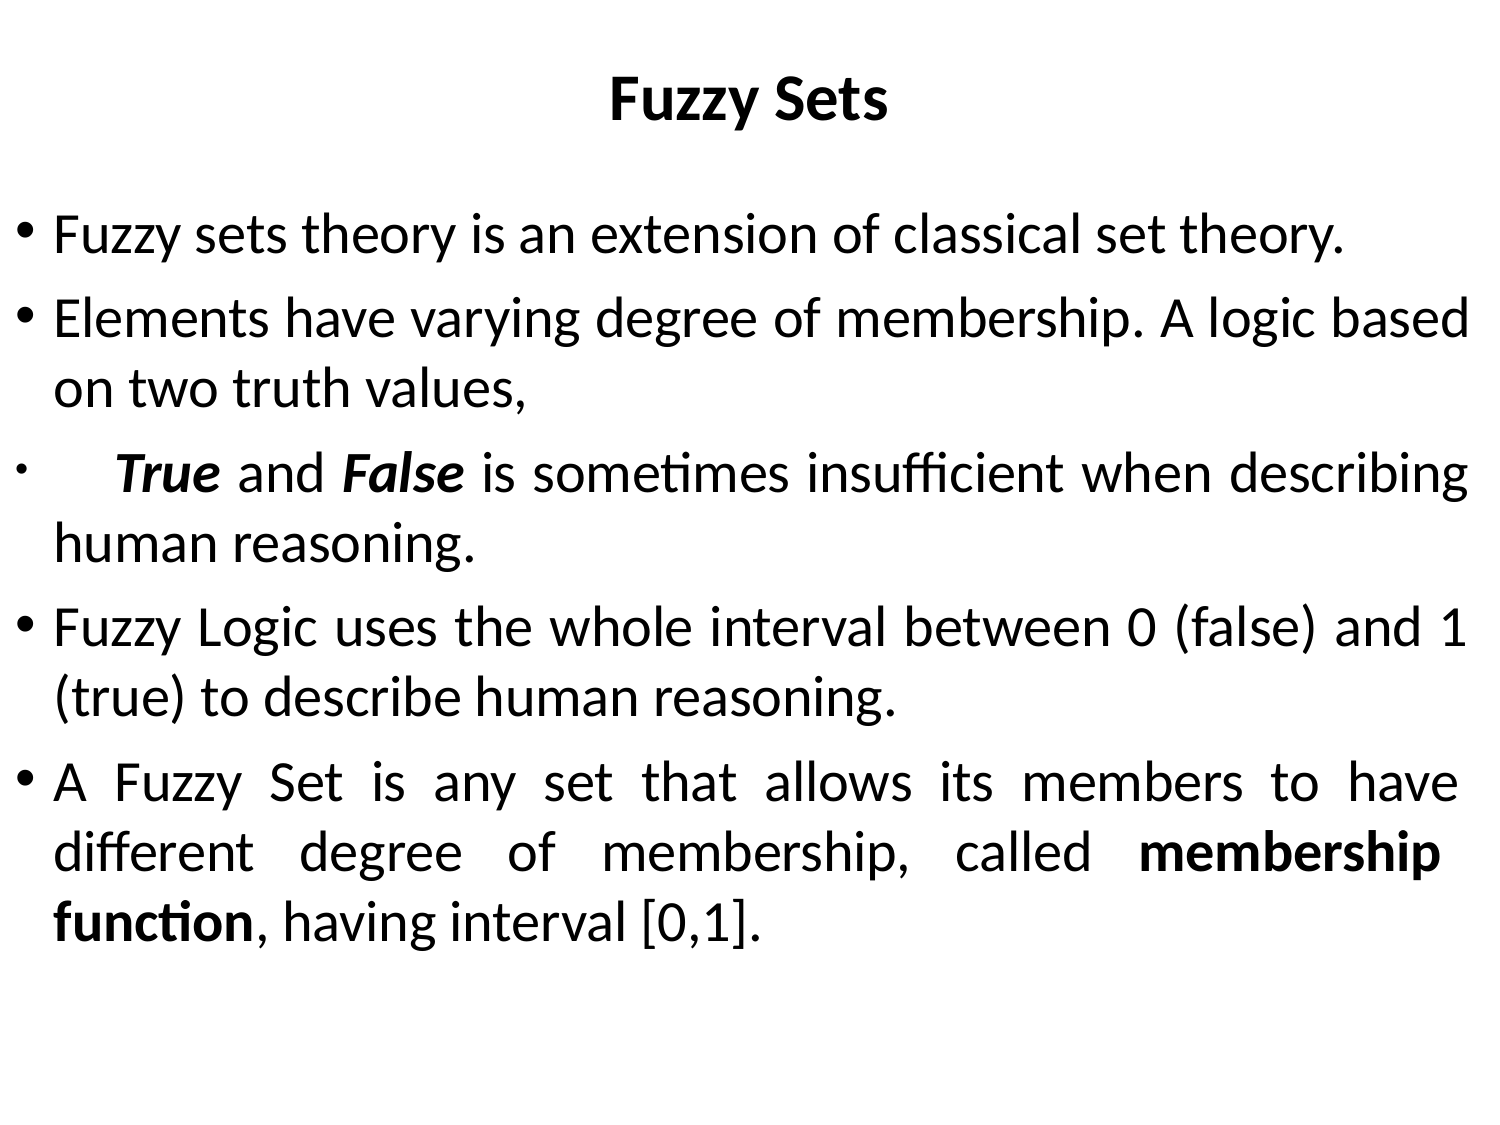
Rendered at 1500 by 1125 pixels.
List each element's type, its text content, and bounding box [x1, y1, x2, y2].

title Fuzzy Sets [607, 51, 893, 178]
text_box Fuzzy sets theory is an extension of classical set theory. Elements have varying degree of membership. A logic based on two truth values, True and False is sometimes insufficient when describing human reasoning. Fuzzy Logic uses the whole interval between 0 (false) and 1 (true) to describe human reasoning. A Fuzzy Set is any set that allows its members to have different degree of membership, called membership function, having interval [0,1]. [12, 178, 1487, 953]
